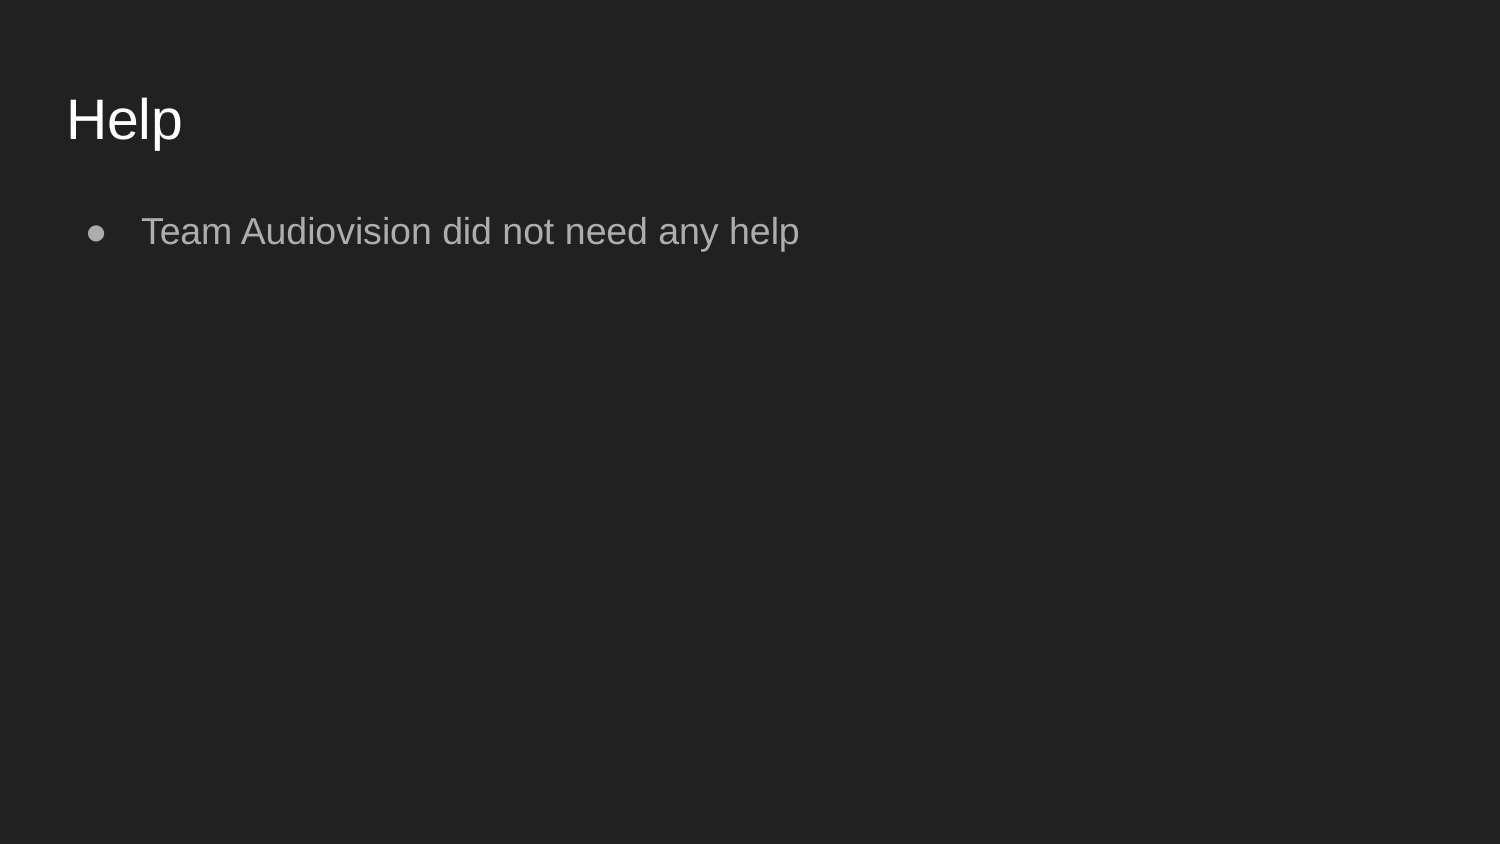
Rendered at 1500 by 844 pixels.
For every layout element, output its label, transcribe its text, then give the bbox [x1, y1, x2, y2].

list Team Audiovision did not need any help [51, 189, 1449, 750]
title Help [51, 72, 1449, 167]
